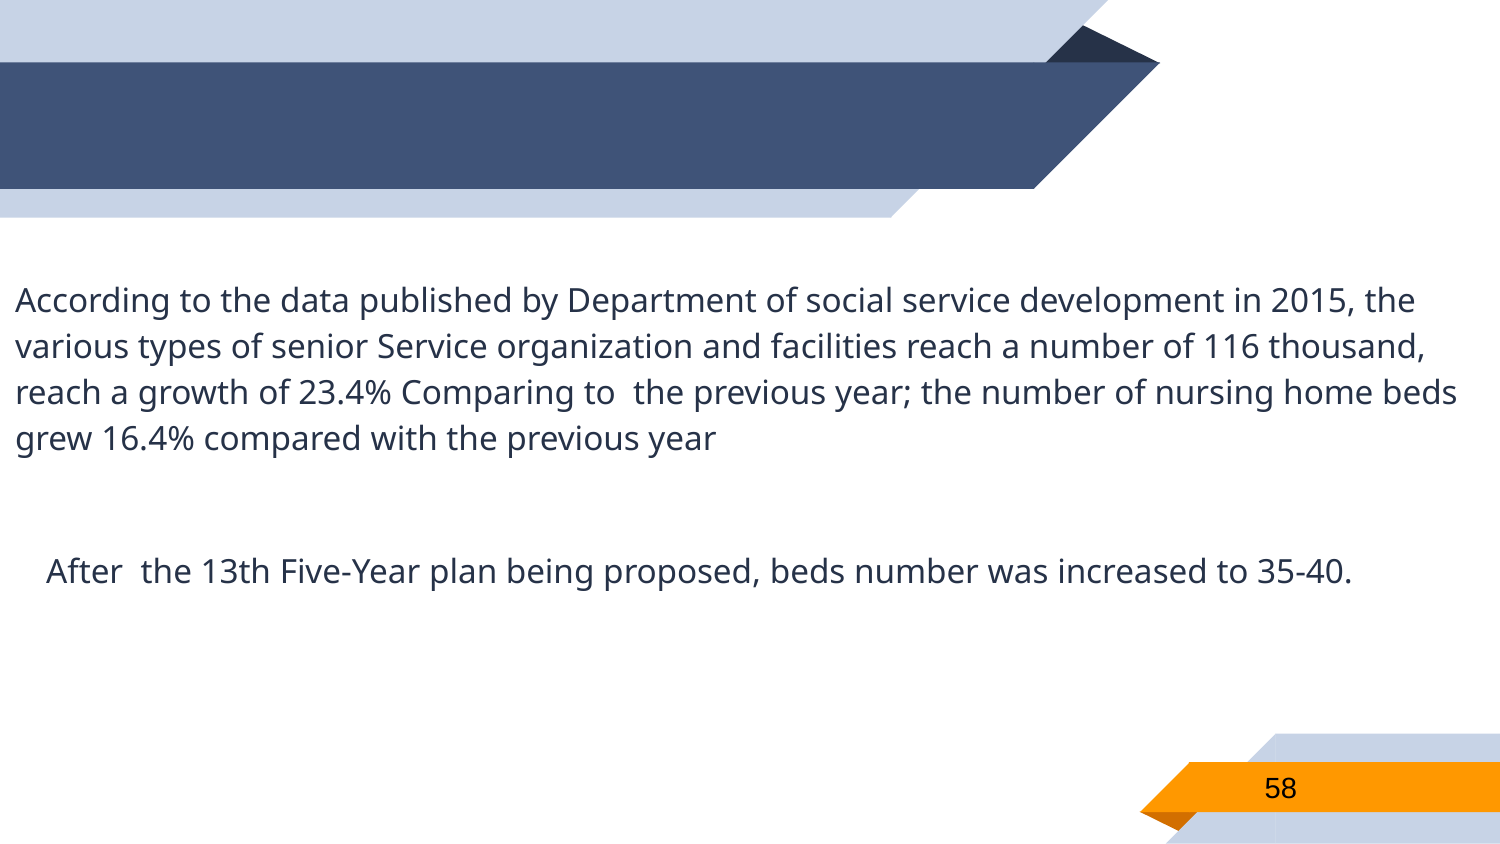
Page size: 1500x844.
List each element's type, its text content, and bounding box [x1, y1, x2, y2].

slide_number 58 [1249, 760, 1494, 813]
list According to the data published by Department of social service development in 2015, the various types of senior Service organization and facilities reach a number of 116 thousand, reach a growth of 23.4% Comparing to the previous year; the number of nursing home beds grew 16.4% compared with the previous year After the 13th Five-Year plan being proposed, beds number was increased to 35-40. [0, 95, 1500, 844]
